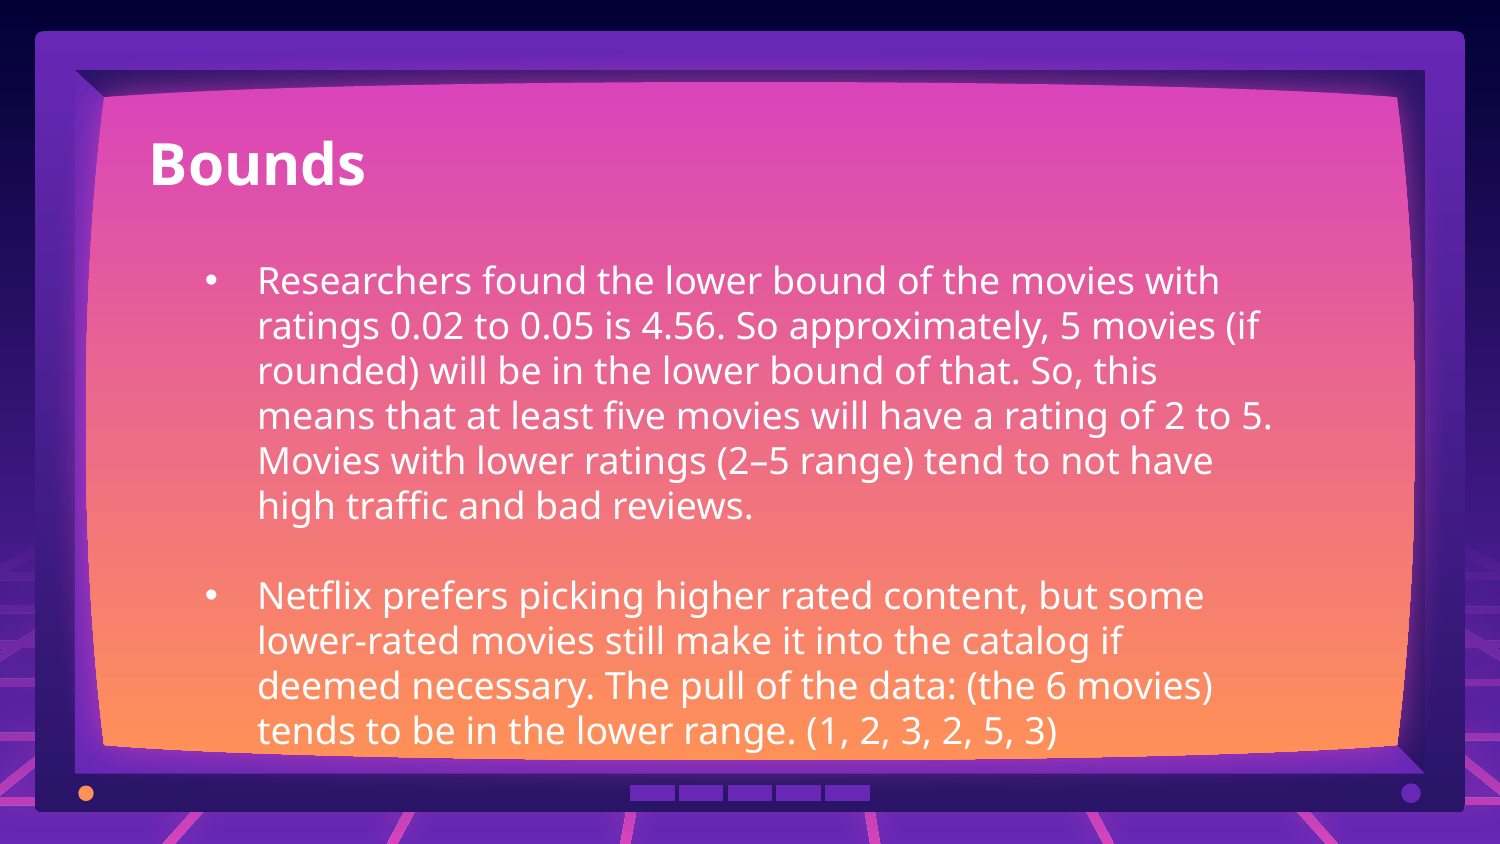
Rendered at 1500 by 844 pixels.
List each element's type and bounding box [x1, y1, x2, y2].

text_box [34, 30, 1466, 813]
